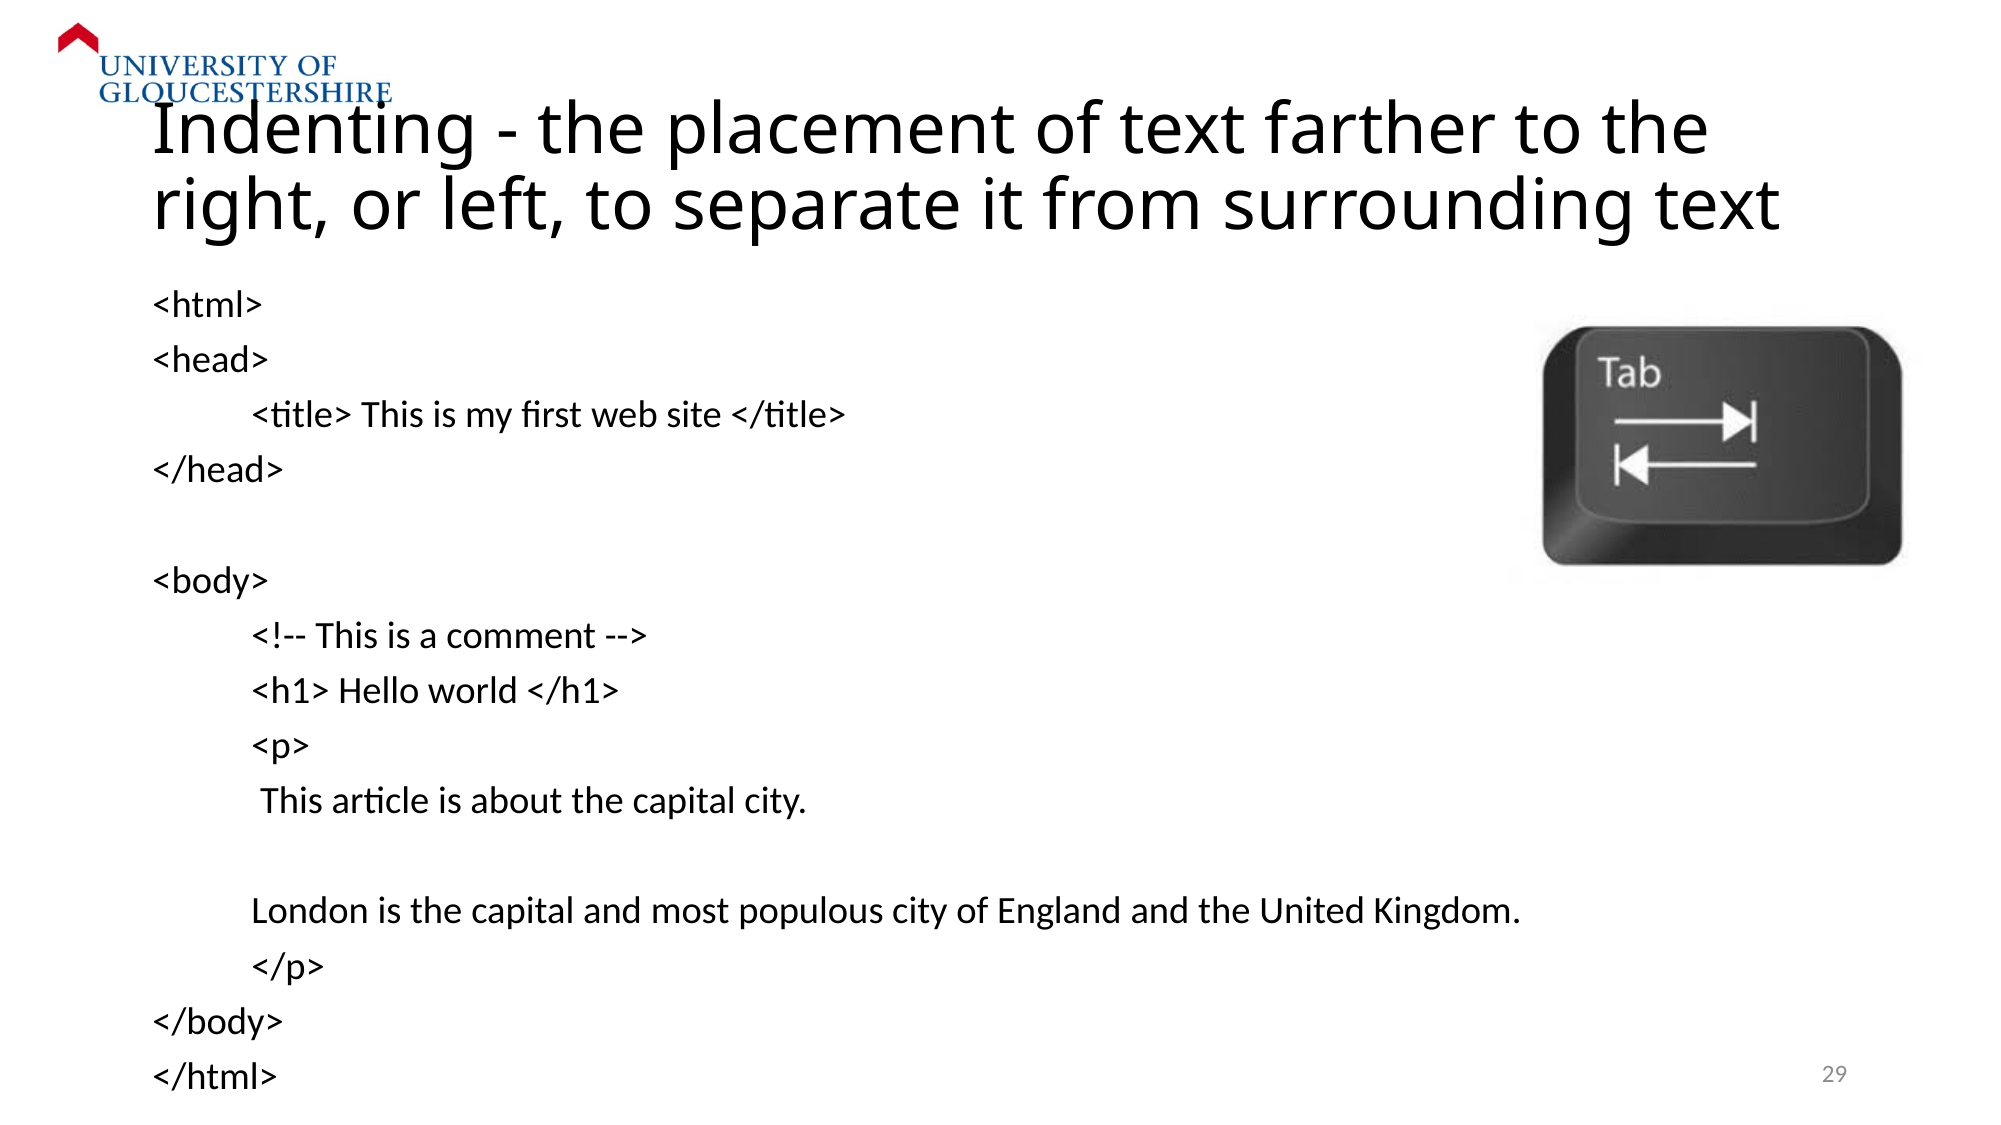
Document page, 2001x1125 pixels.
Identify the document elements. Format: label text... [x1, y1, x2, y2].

title Indenting - the placement of text farther to the right, or left, to separate it from surrounding text [137, 59, 1863, 276]
list <html> <head> <title> This is my first web site </title> </head> <body> <!-- This is a comment --> <h1> Hello world </h1> <p> This article is about the capital city. London is the capital and most populous city of England and the United Kingdom. </p> </body> </html> [137, 276, 1863, 1112]
picture [1497, 303, 1938, 584]
picture [41, 18, 411, 113]
